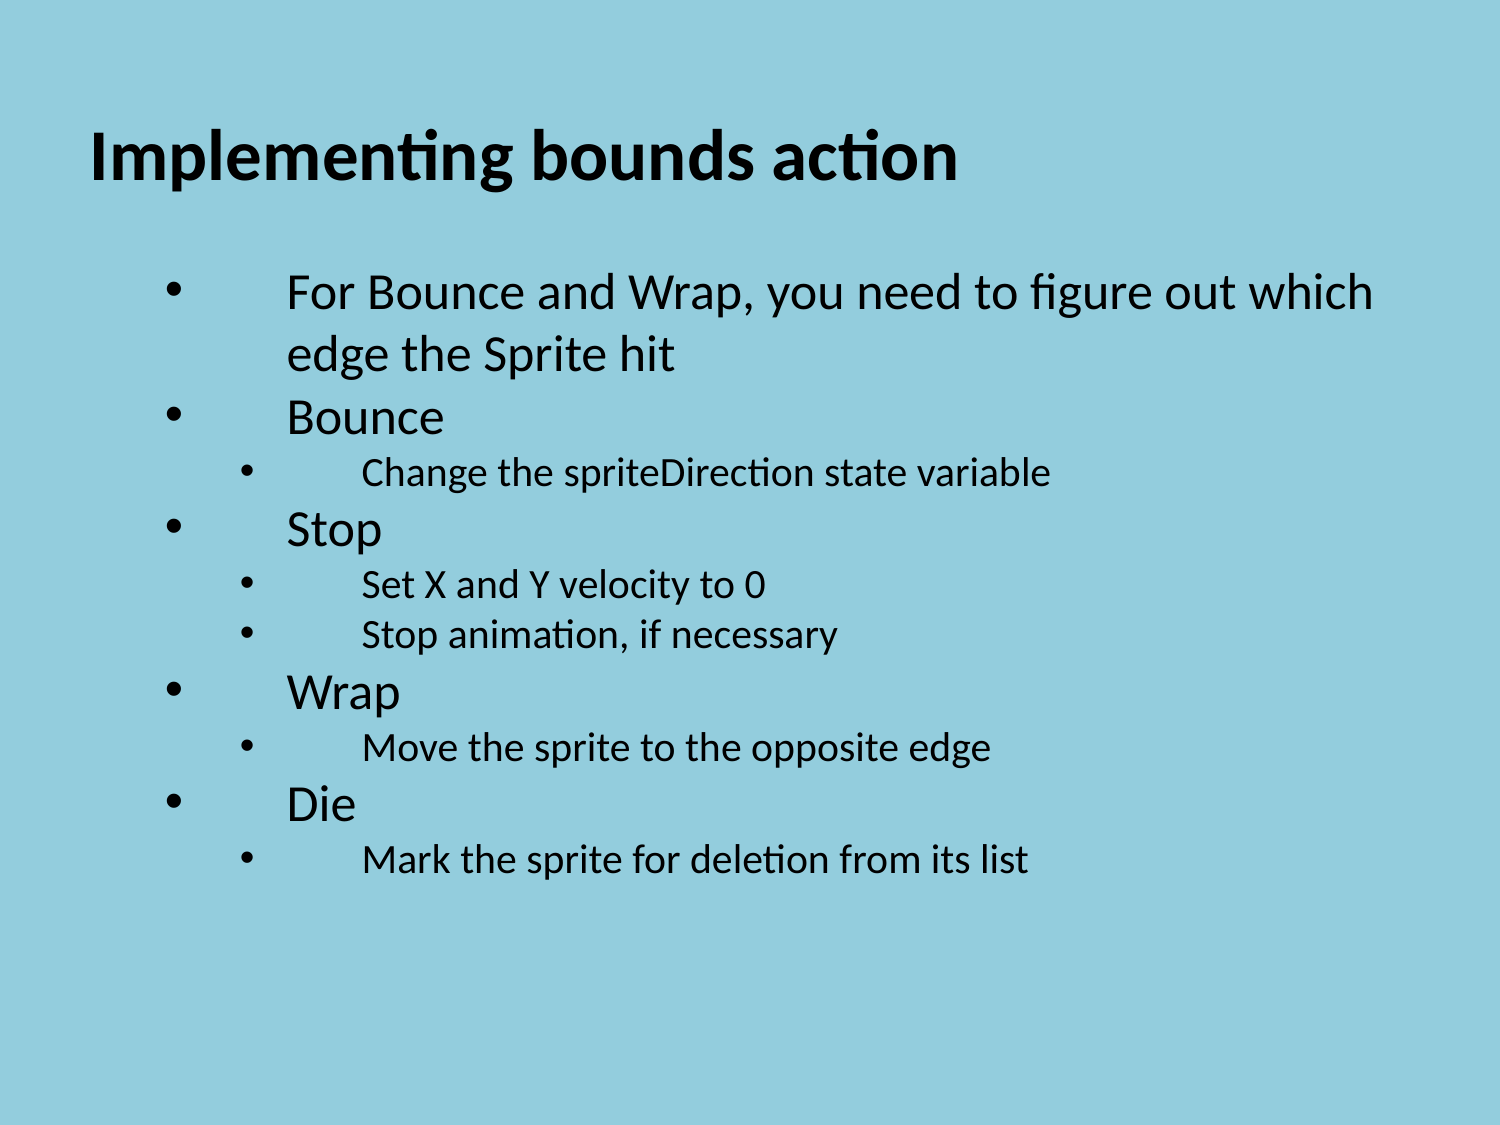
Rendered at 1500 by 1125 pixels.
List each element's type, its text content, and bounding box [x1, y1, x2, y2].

text_box Implementing bounds action For Bounce and Wrap, you need to figure out which edge the Sprite hit Bounce Change the spriteDirection state variable Stop Set X and Y velocity to 0 Stop animation, if necessary Wrap Move the sprite to the opposite edge Die Mark the sprite for deletion from its list [0, 0, 1500, 890]
